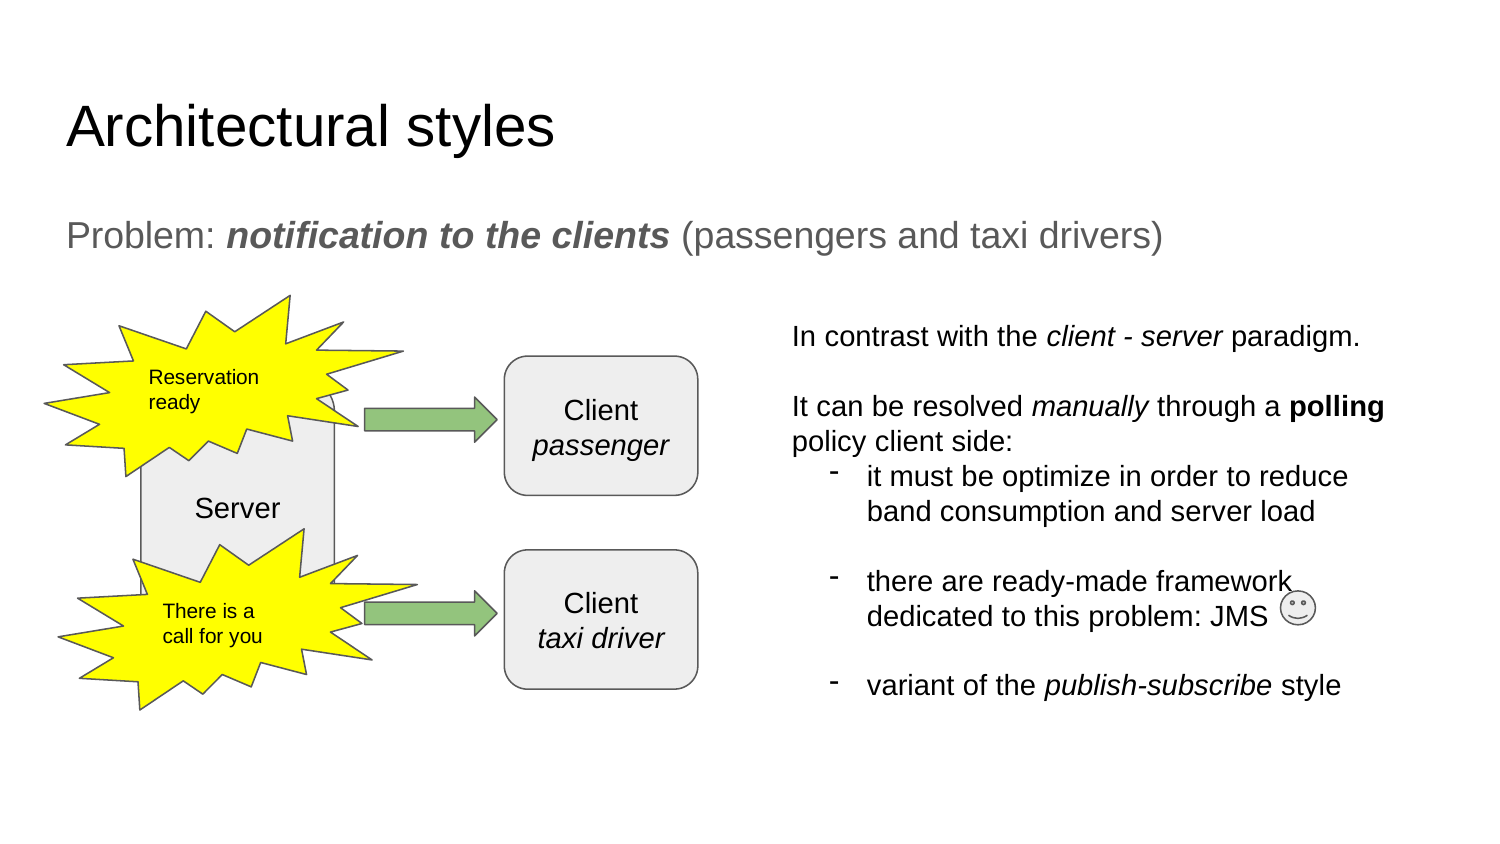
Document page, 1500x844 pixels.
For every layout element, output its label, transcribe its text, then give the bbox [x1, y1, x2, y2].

list Problem: notification to the clients (passengers and taxi drivers) [51, 189, 1449, 274]
text_box In contrast with the client - server paradigm. It can be resolved manually through a polling policy client side: it must be optimize in order to reduce band consumption and server load there are ready-made framework dedicated to this problem: JMS variant of the publish-subscribe style [776, 302, 1418, 773]
text_box [1280, 590, 1316, 625]
title Architectural styles [51, 72, 1449, 167]
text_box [43, 295, 698, 711]
